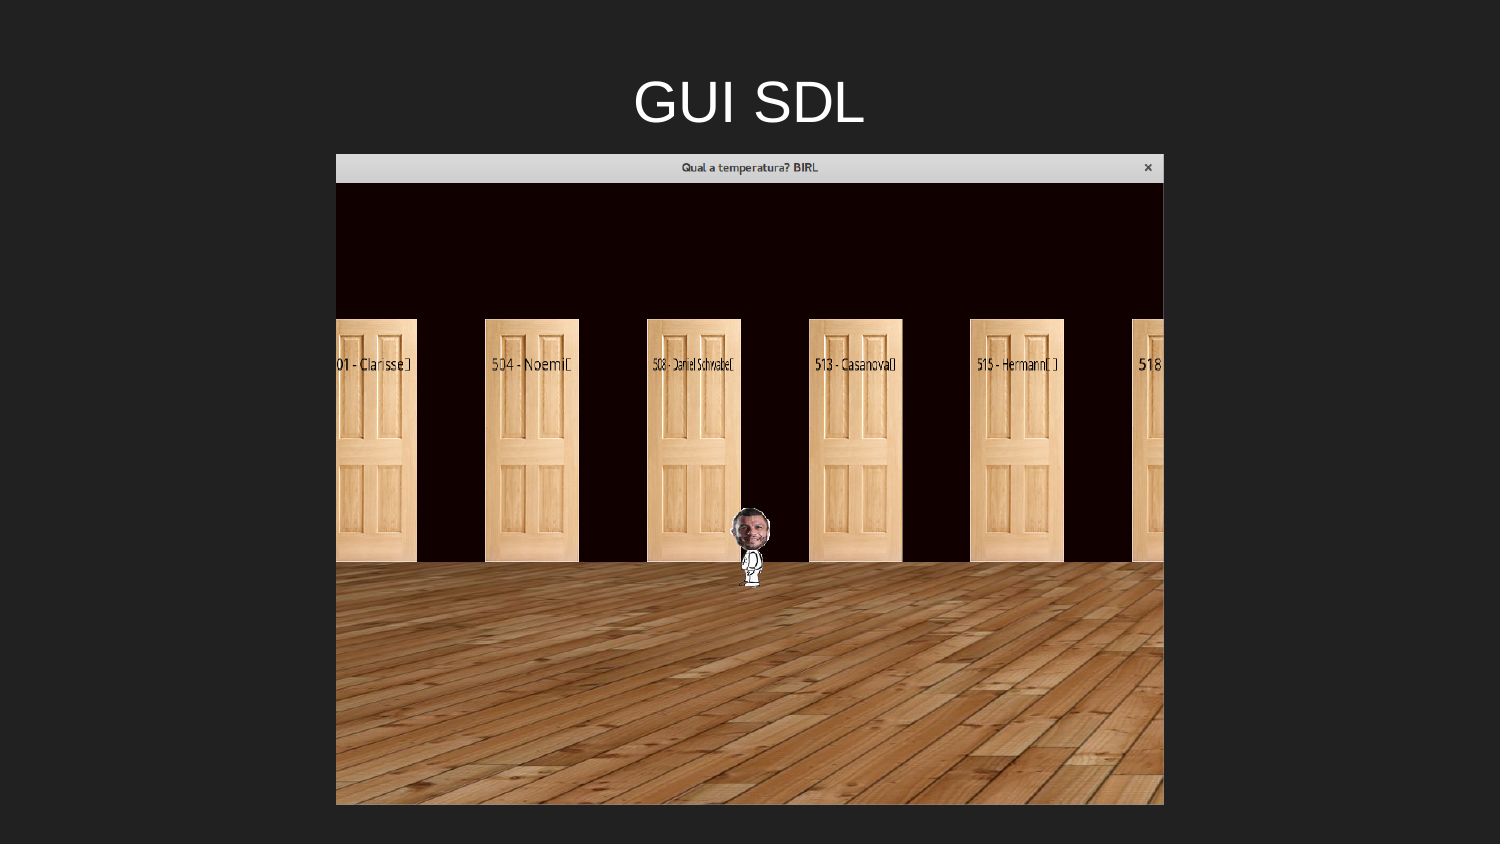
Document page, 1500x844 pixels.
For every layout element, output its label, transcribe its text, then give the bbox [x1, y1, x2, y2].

picture [335, 154, 1164, 805]
title GUI SDL [51, 48, 1449, 143]
